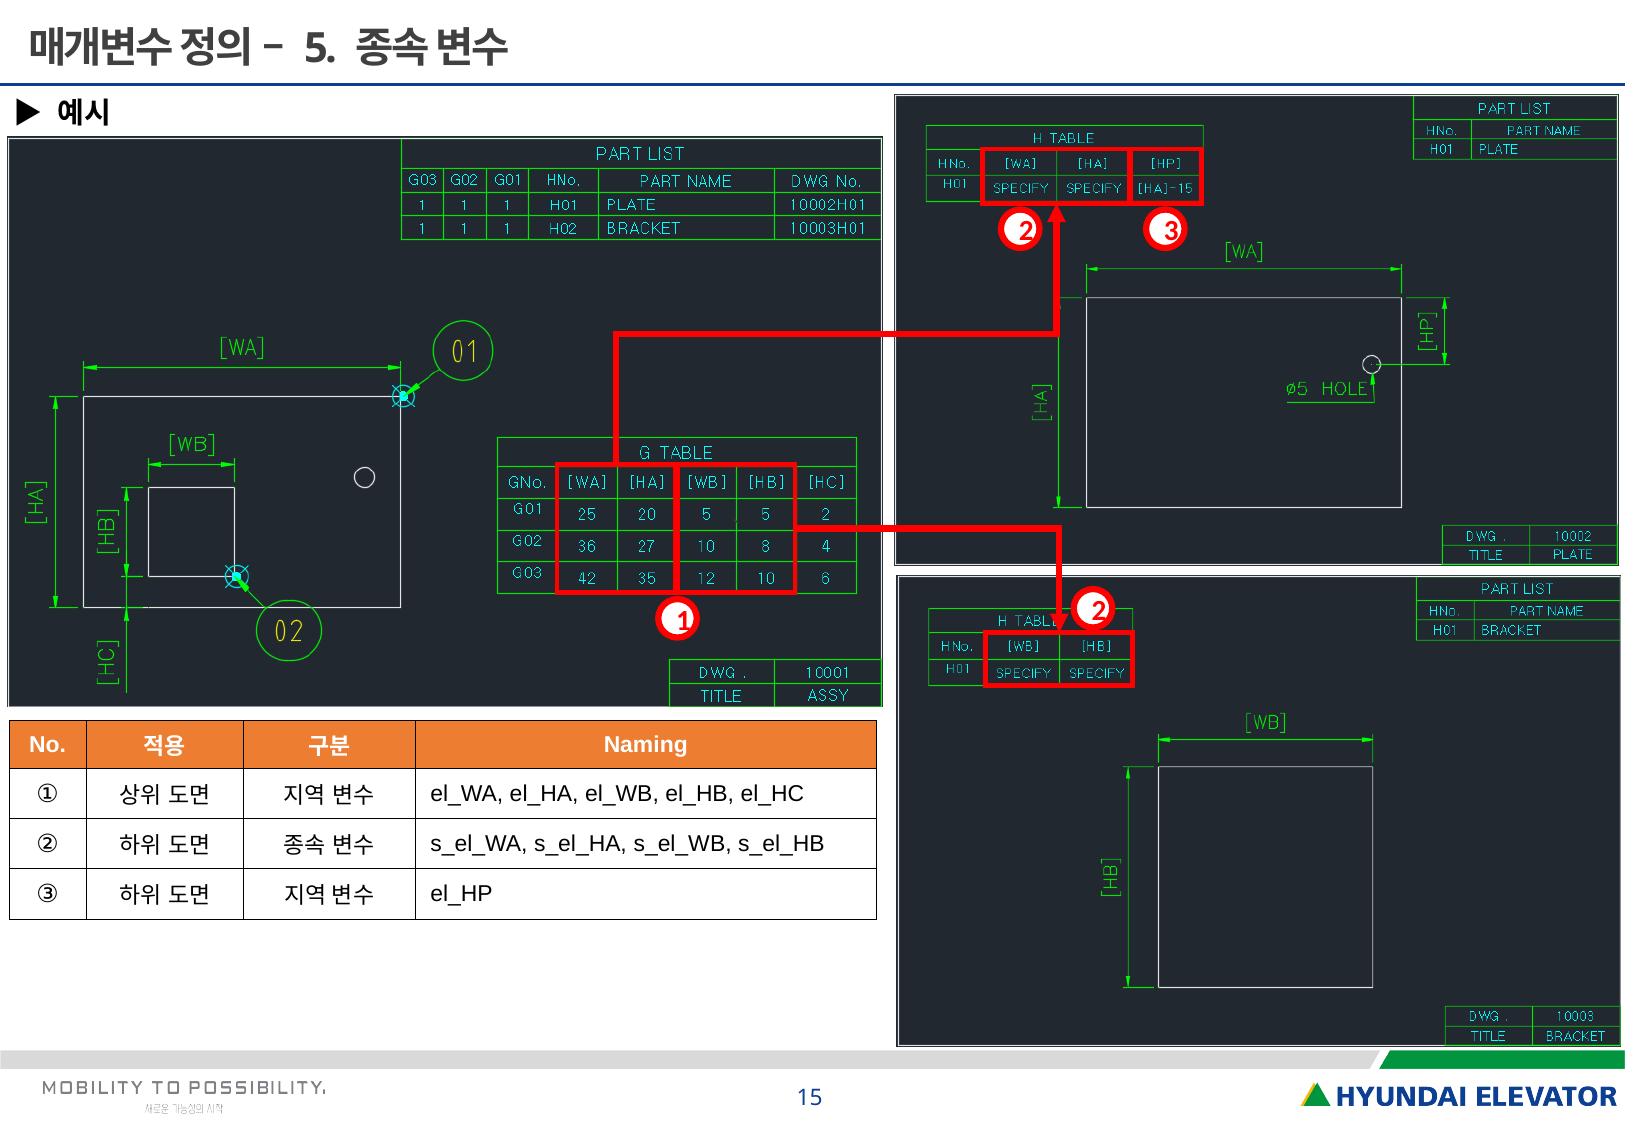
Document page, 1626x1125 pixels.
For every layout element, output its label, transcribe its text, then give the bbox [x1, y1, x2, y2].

table_cell el_WA, el_HA, el_WB, el_HB, el_HC [416, 769, 876, 818]
picture [1300, 1082, 1617, 1106]
table_cell ② [10, 819, 86, 868]
picture [7, 136, 883, 707]
table_header 구분 [244, 721, 415, 768]
table_header Naming [416, 721, 876, 768]
slide_number 14 [781, 1075, 844, 1125]
table_cell 하위 도면 [87, 819, 243, 868]
table_cell 상위 도면 [87, 769, 243, 818]
picture [0, 1050, 1625, 1069]
table_cell el_HP [416, 869, 876, 919]
table_header 적용 [87, 721, 243, 768]
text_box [795, 528, 1060, 633]
table_cell 지역 변수 [244, 769, 415, 818]
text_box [705, 113, 967, 554]
title 매개변수 정의 – 5. 종속 변수 [16, 13, 1474, 78]
table_cell ① [10, 769, 86, 818]
table_cell 지역 변수 [244, 869, 415, 919]
text_box ▶ 예시 [0, 87, 1517, 137]
table_cell ③ [10, 869, 86, 919]
table_cell 하위 도면 [87, 869, 243, 919]
table_cell 종속 변수 [244, 819, 415, 868]
table_header No. [10, 721, 86, 768]
picture [894, 94, 1619, 566]
picture [43, 1081, 325, 1114]
table_cell s_el_WA, s_el_HA, s_el_WB, s_el_HB [416, 819, 876, 868]
picture [896, 575, 1621, 1047]
